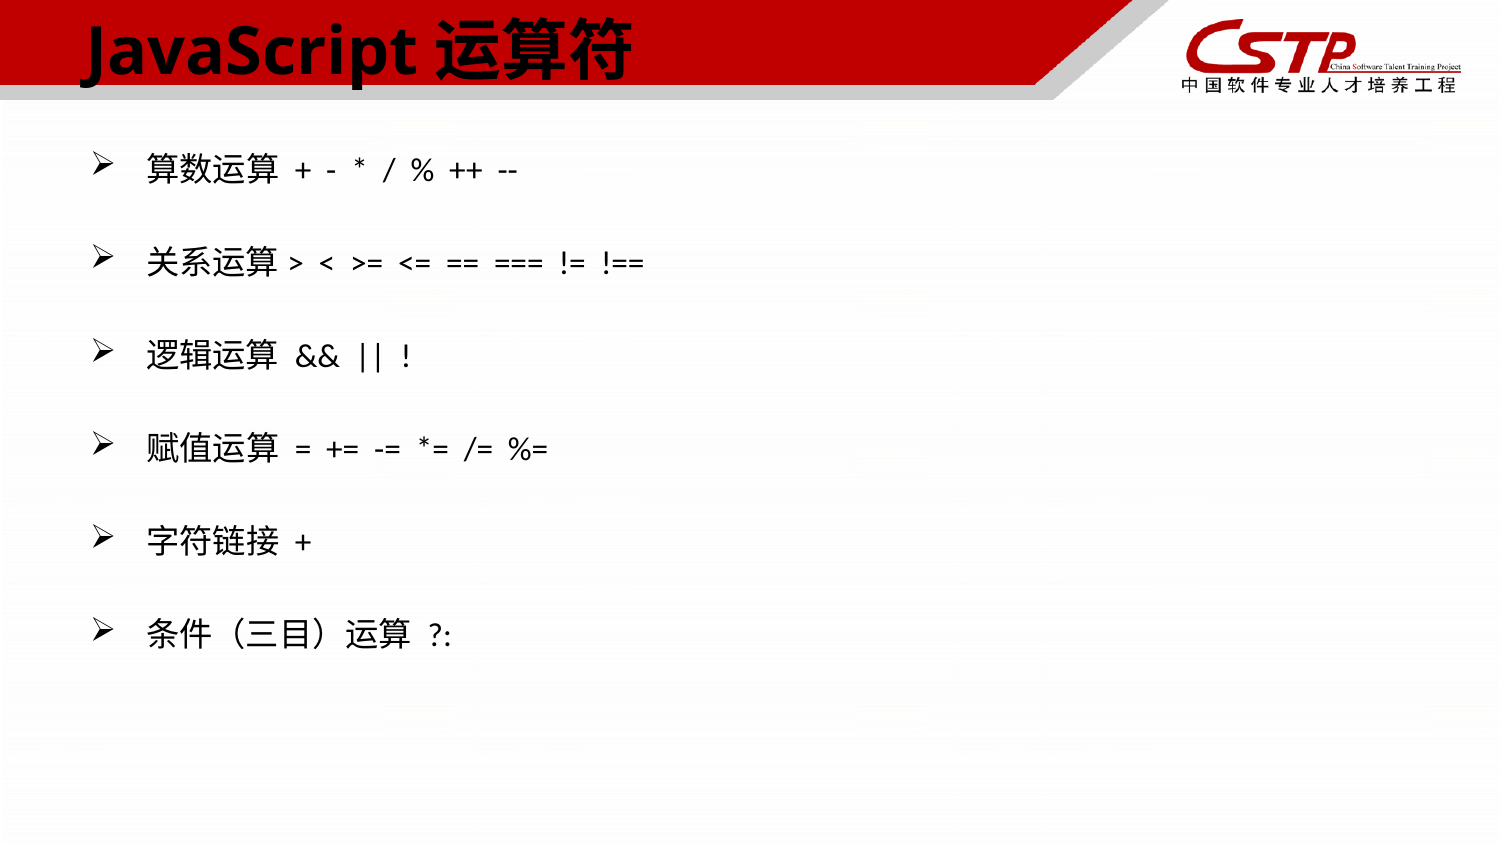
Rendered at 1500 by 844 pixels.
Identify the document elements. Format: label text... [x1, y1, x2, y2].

title JavaScript运算符 [70, 11, 1421, 84]
list 算数运算 + - * / % ++ -- 关系运算> < >= <= == === != !== 逻辑运算 && || ! 赋值运算 = += -= *= /= %= 字符链接 + 条件（三目）运算 ?: [75, 140, 1425, 797]
picture [0, 0, 1500, 844]
